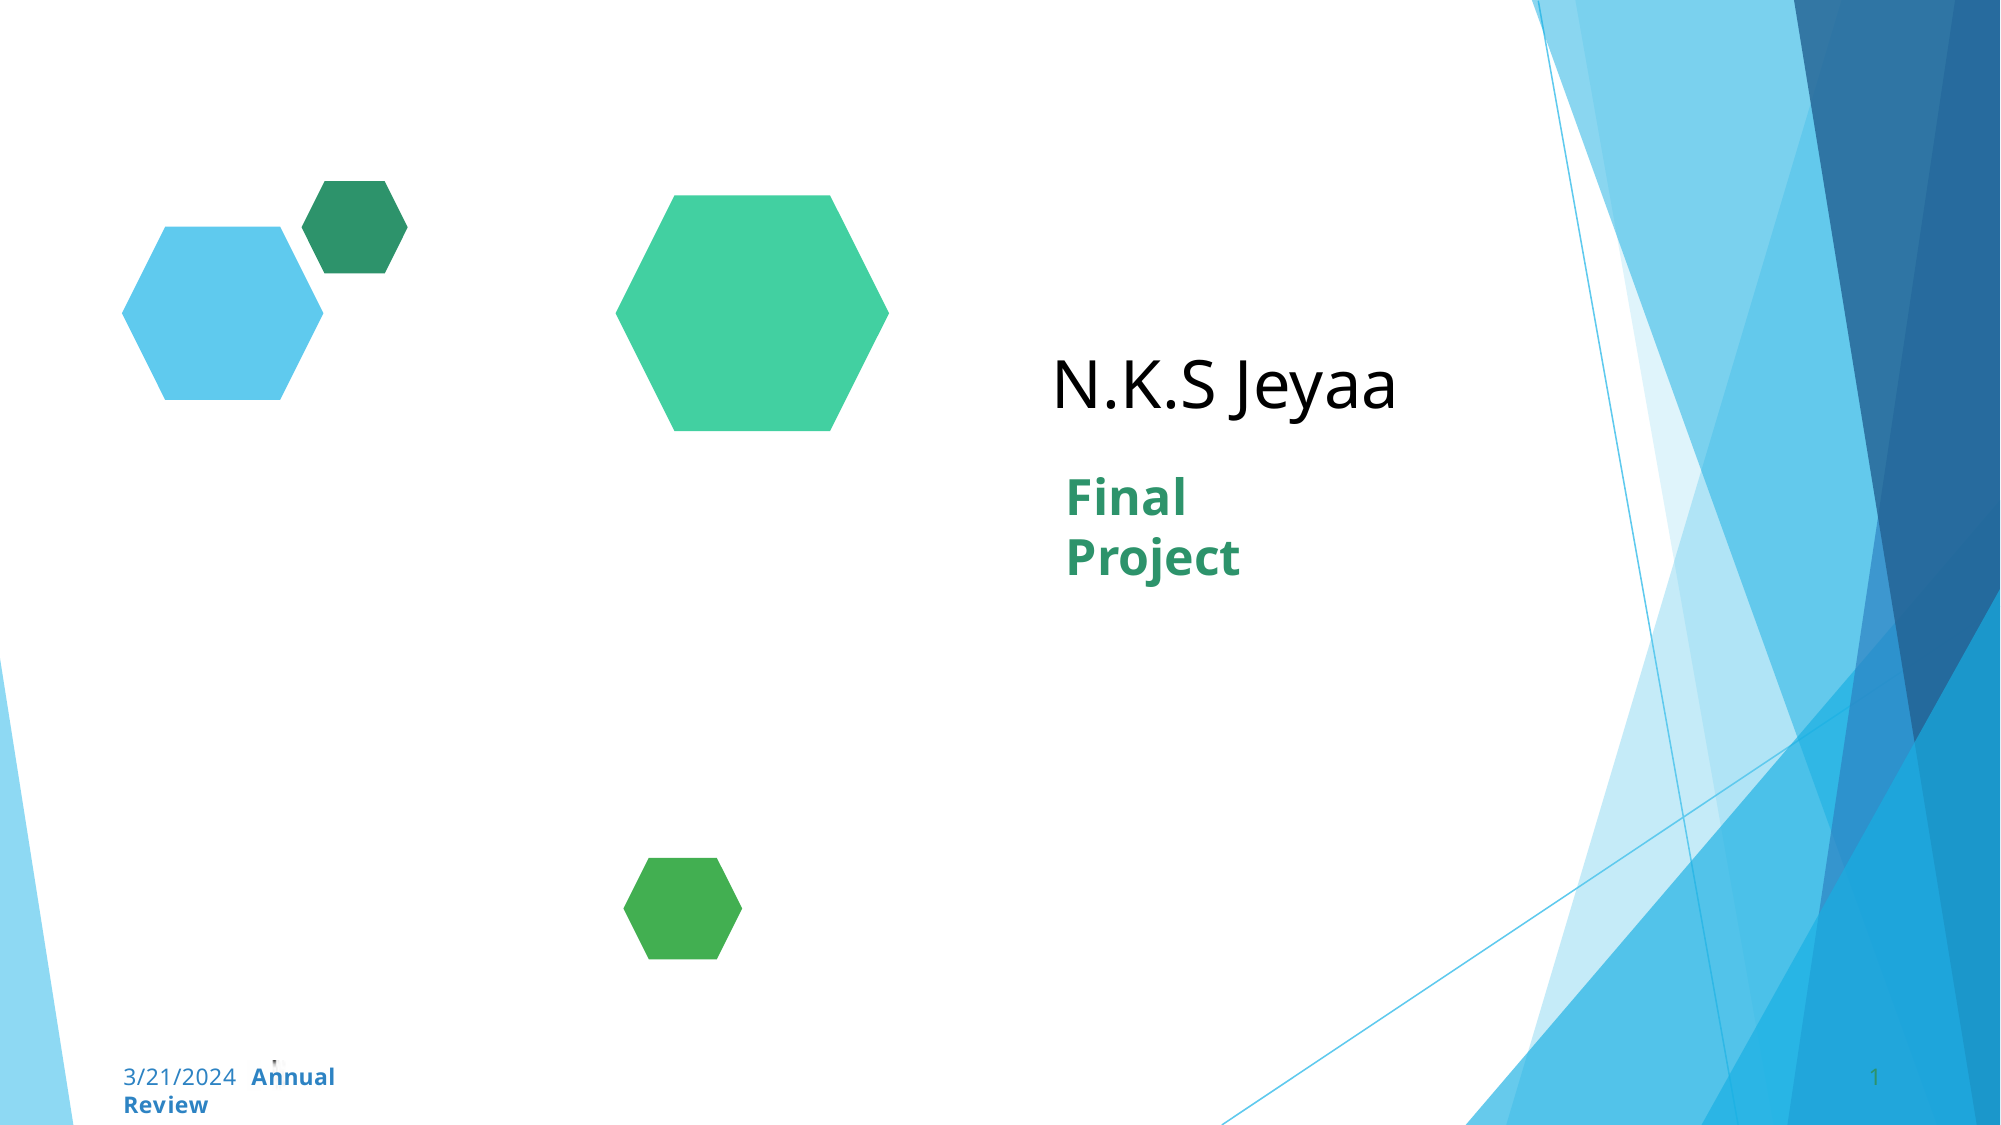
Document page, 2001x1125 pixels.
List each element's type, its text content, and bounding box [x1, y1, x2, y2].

text_box 3/21/2024 Annual Review [121, 1103, 417, 1118]
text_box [121, 180, 408, 401]
slide_number 1 [1862, 1061, 1888, 1125]
text_box Final Project [1063, 462, 1369, 585]
title N.K.S Jeyaa [524, 339, 1476, 530]
text_box [623, 857, 743, 960]
picture [110, 1060, 463, 1094]
text_box [615, 195, 890, 339]
